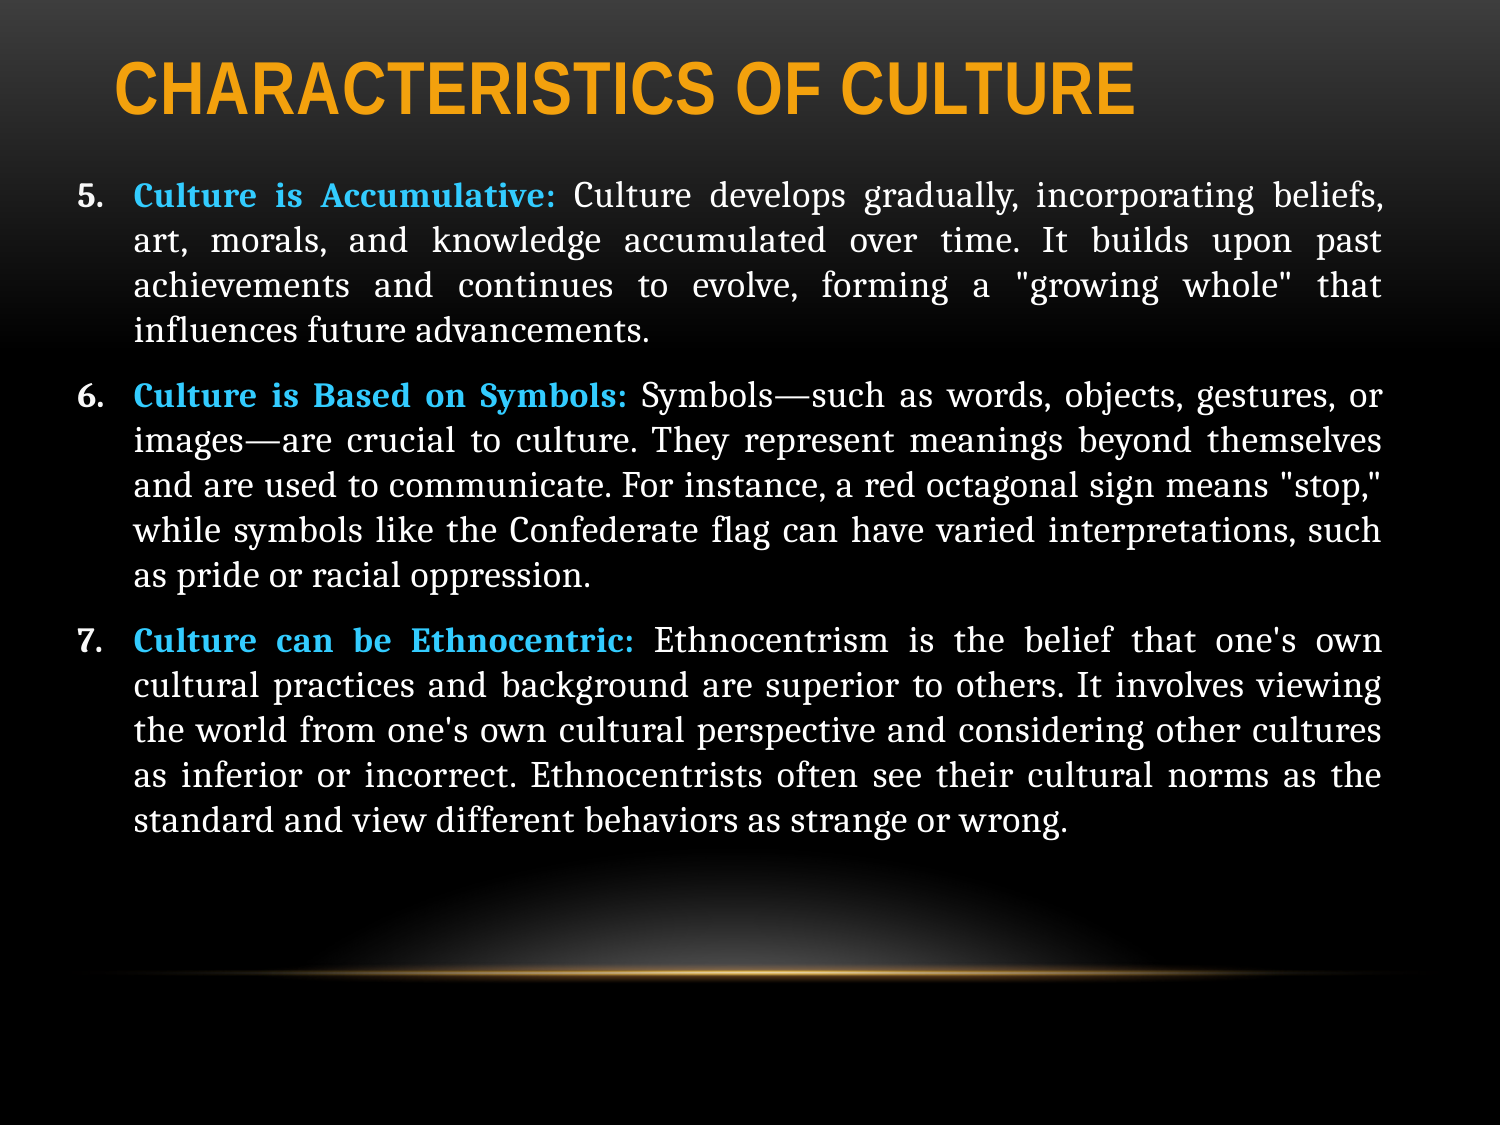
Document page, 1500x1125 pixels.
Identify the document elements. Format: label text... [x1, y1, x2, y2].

title Characteristics of Culture [99, 0, 1400, 138]
picture [0, 0, 1500, 1125]
list Culture is Accumulative: Culture develops gradually, incorporating beliefs, art, morals, and knowledge accumulated over time. It builds upon past achievements and continues to evolve, forming a "growing whole" that influences future advancements. Culture is Based on Symbols: Symbols—such as words, objects, gestures, or images—are crucial to culture. They represent meanings beyond themselves and are used to communicate. For instance, a red octagonal sign means "stop," while symbols like the Confederate flag can have varied interpretations, such as pride or racial oppression. Culture can be Ethnocentric: Ethnocentrism is the belief that one's own cultural practices and background are superior to others. It involves viewing the world from one's own cultural perspective and considering other cultures as inferior or incorrect. Ethnocentrists often see their cultural norms as the standard and view different behaviors as strange or wrong. [62, 162, 1400, 1000]
